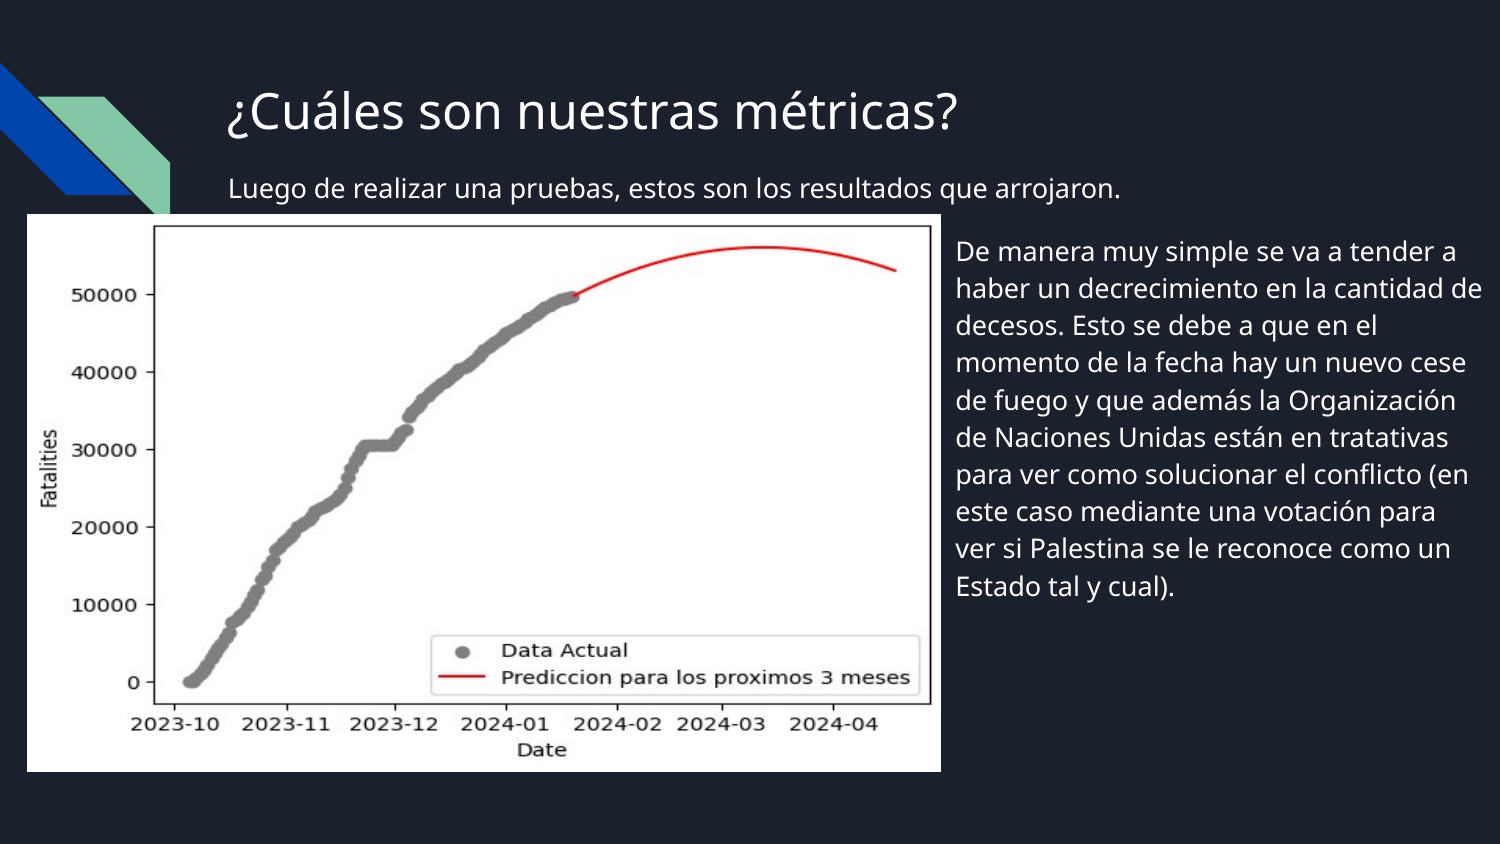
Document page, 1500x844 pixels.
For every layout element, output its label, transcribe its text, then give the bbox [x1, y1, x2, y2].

picture [27, 214, 941, 772]
title ¿Cuáles son nuestras métricas? [212, 64, 1368, 151]
list Luego de realizar una pruebas, estos son los resultados que arrojaron. [212, 151, 1368, 214]
list De manera muy simple se va a tender a haber un decrecimiento en la cantidad de decesos. Esto se debe a que en el momento de la fecha hay un nuevo cese de fuego y que además la Organización de Naciones Unidas están en tratativas para ver como solucionar el conflicto (en este caso mediante una votación para ver si Palestina se le reconoce como un Estado tal y cual). [943, 214, 1499, 693]
